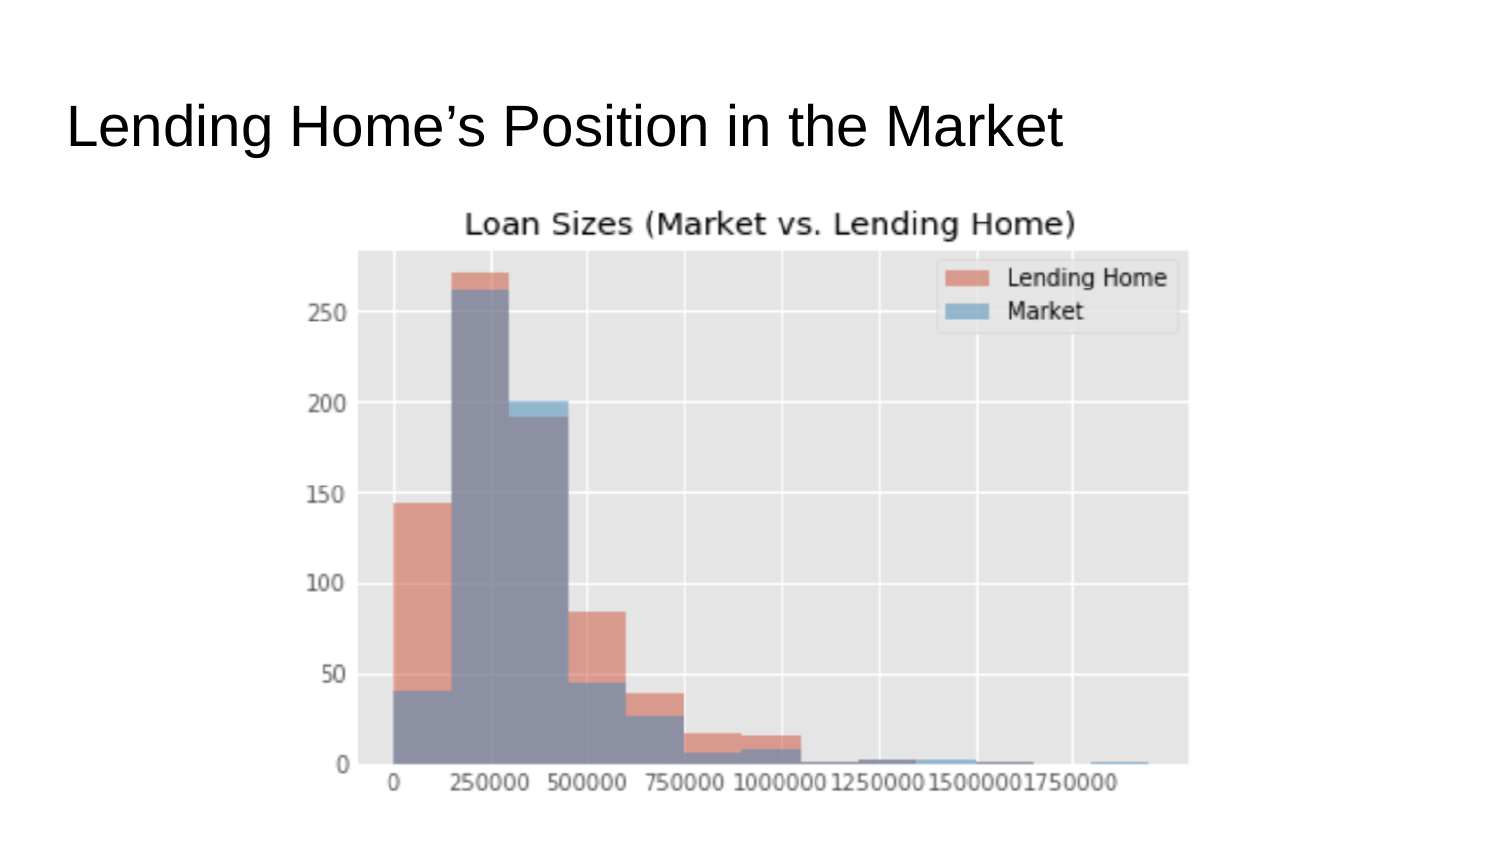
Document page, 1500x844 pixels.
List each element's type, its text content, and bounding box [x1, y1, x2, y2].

picture [258, 189, 1242, 818]
title Lending Home’s Position in the Market [51, 72, 1449, 167]
